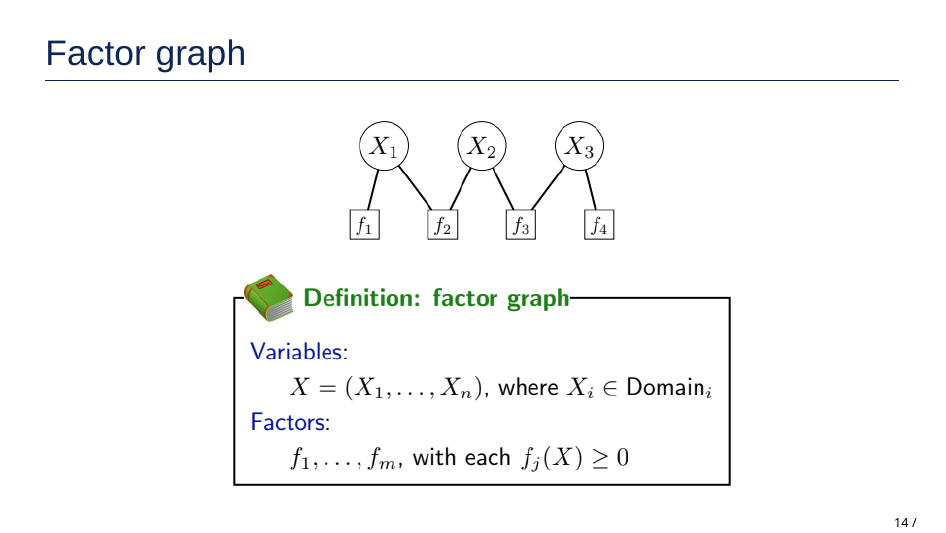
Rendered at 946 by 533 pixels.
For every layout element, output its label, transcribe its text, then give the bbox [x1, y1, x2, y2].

slide_number ‹#› / 55 [887, 512, 934, 533]
picture [156, 100, 799, 533]
title Factor graph [43, 27, 861, 119]
